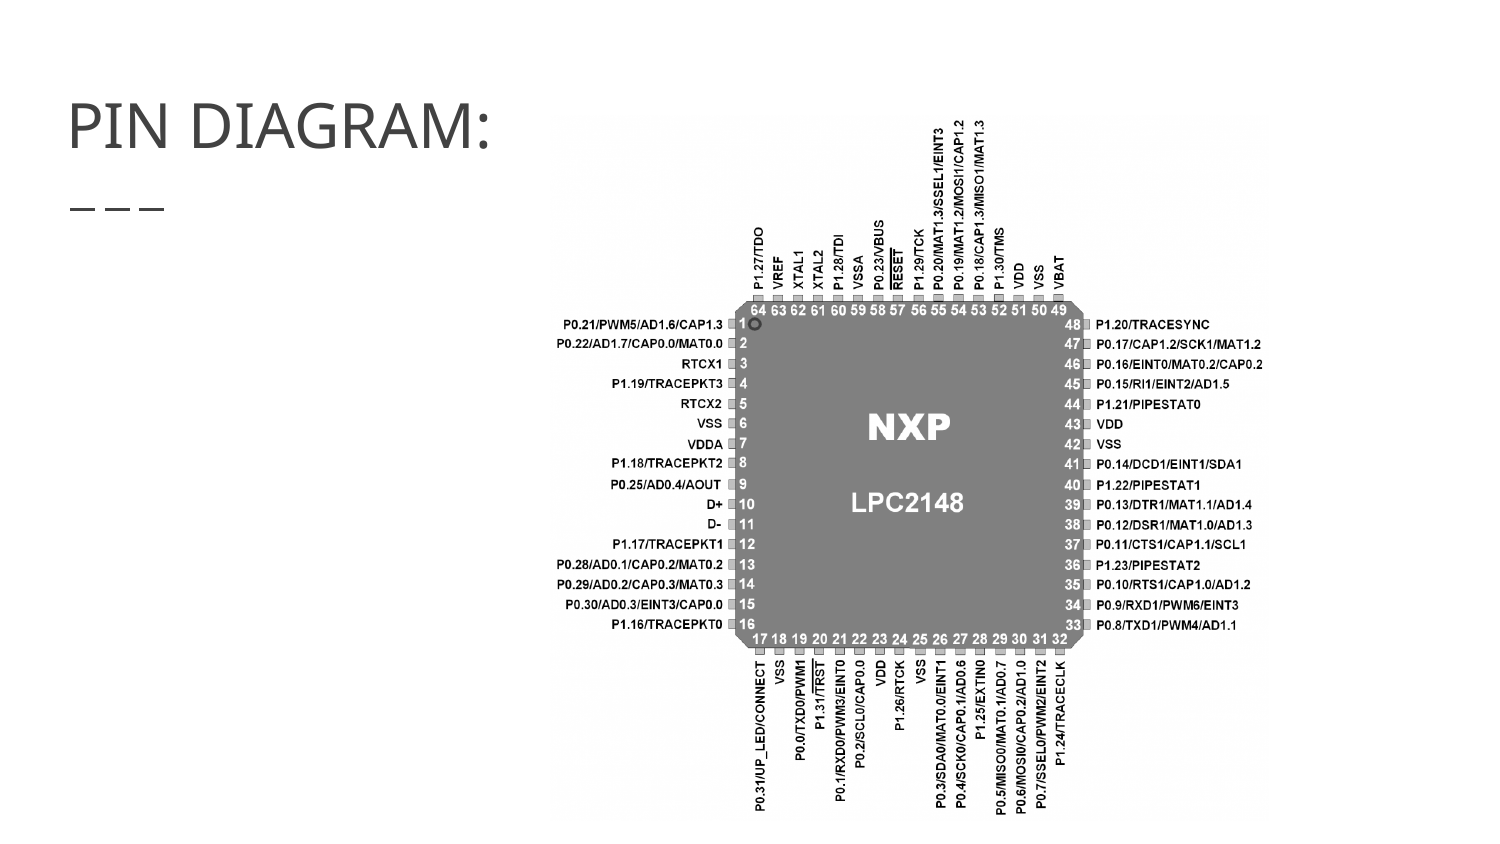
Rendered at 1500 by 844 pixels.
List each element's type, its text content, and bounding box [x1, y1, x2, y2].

title PIN DIAGRAM: [51, 61, 1449, 182]
picture [550, 115, 1270, 821]
